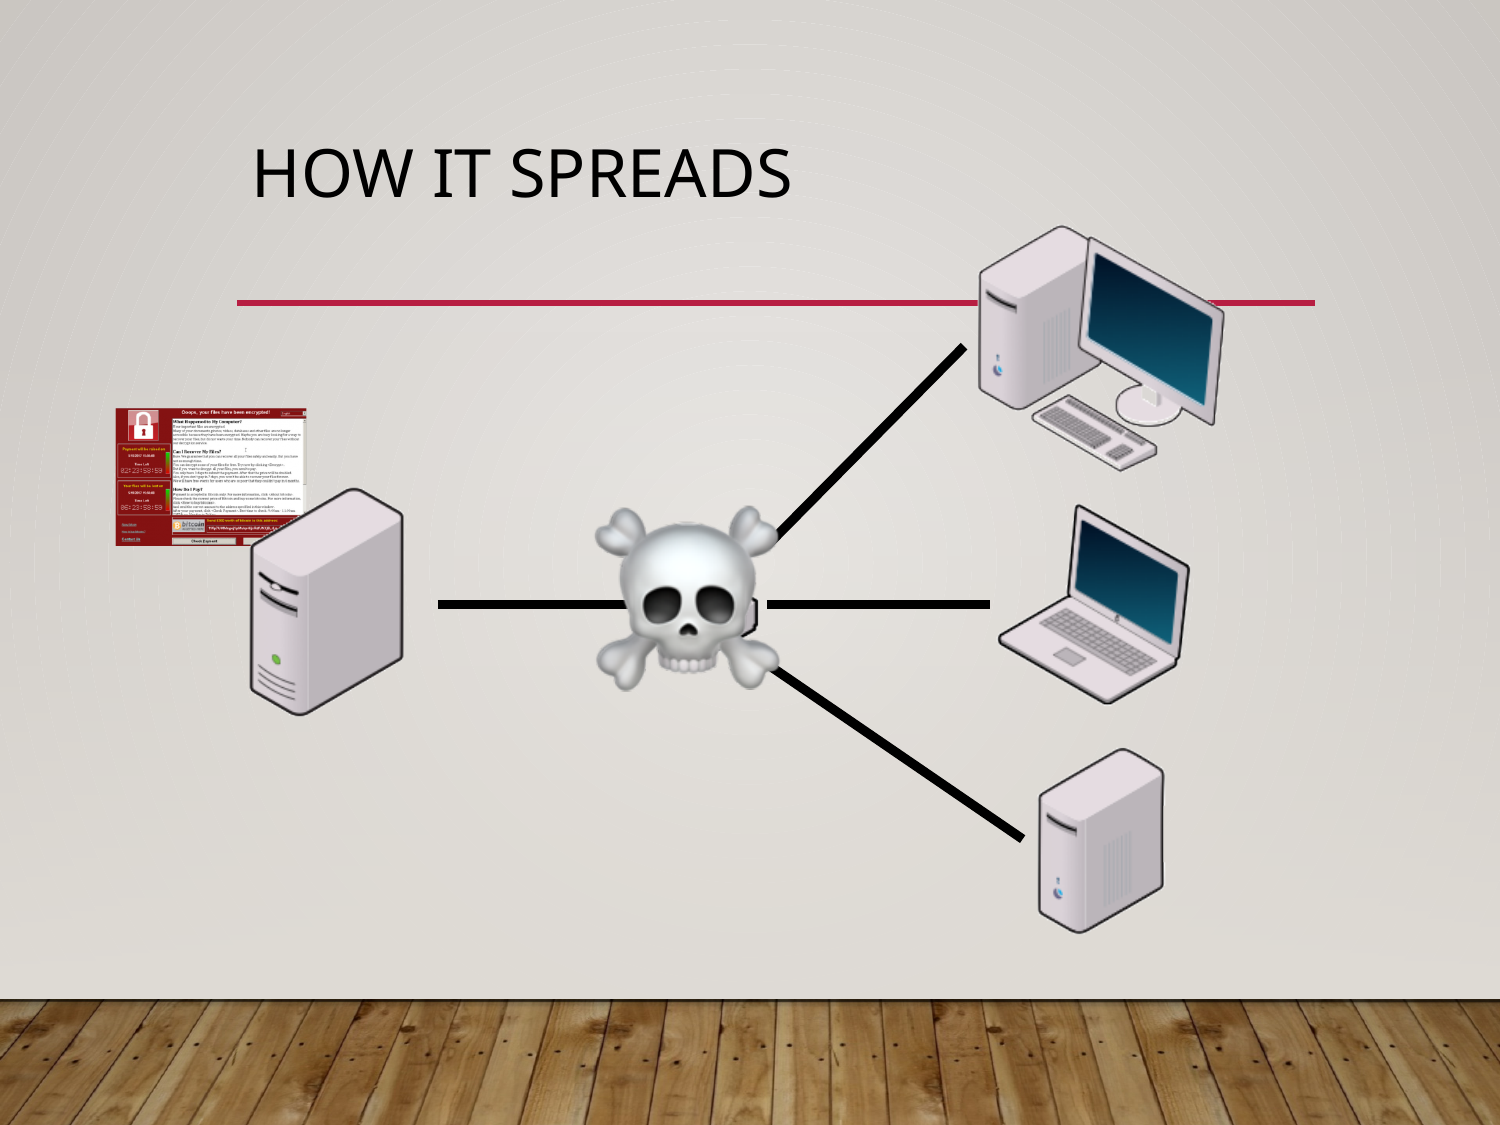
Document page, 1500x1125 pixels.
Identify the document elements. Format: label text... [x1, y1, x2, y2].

picture [592, 502, 783, 693]
picture [963, 217, 1237, 476]
picture [115, 408, 438, 728]
picture [1022, 734, 1178, 945]
title How it spreads [236, 131, 1315, 305]
picture [0, 999, 1500, 1125]
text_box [766, 663, 1023, 840]
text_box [766, 345, 965, 546]
picture [989, 495, 1211, 714]
